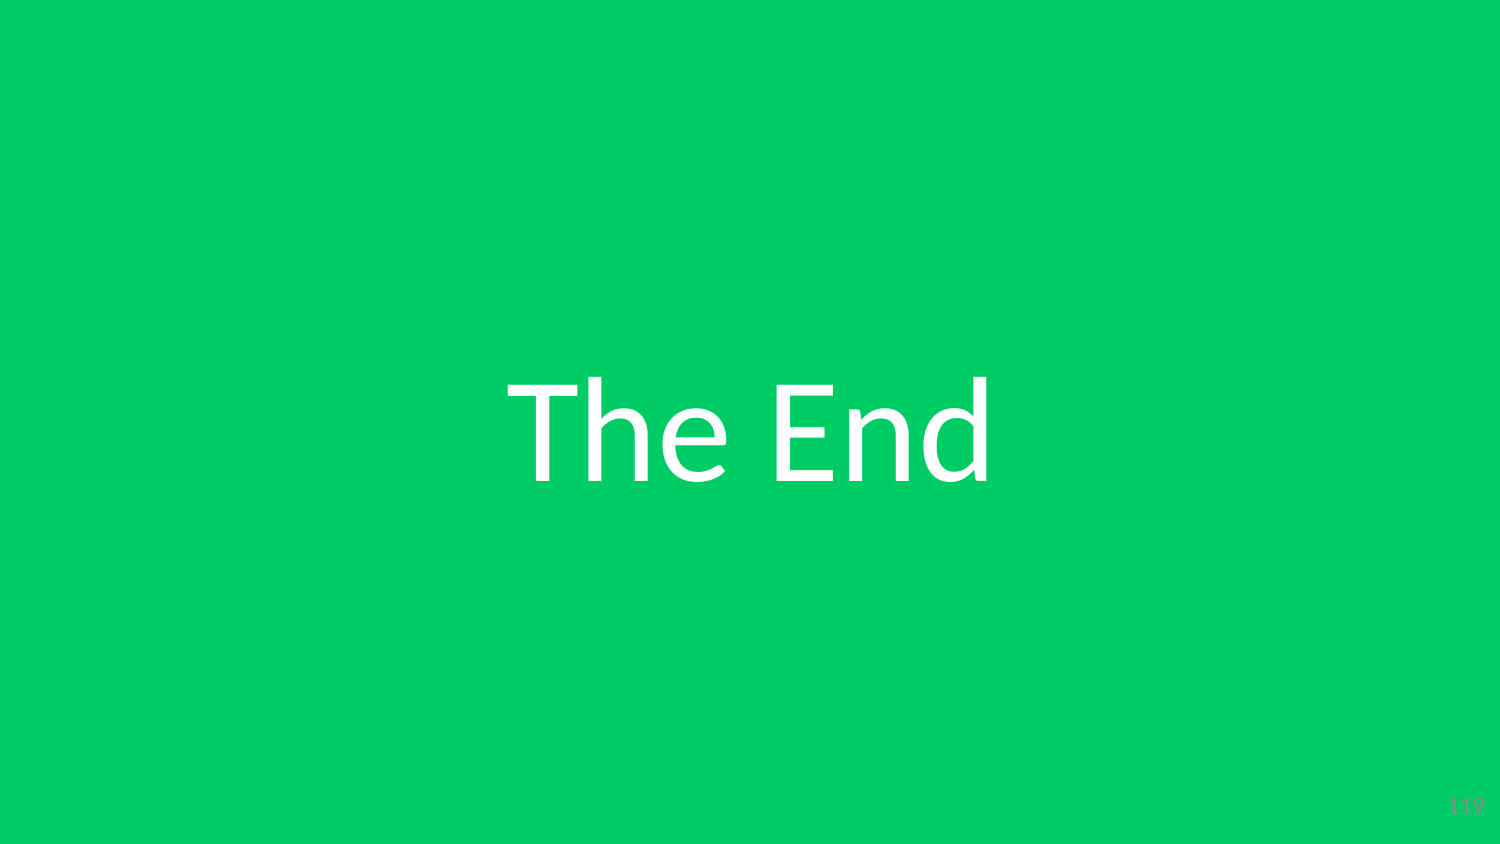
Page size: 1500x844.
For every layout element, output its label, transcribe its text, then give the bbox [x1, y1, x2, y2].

title The End [76, 351, 1427, 492]
slide_number 119 [1415, 782, 1500, 828]
